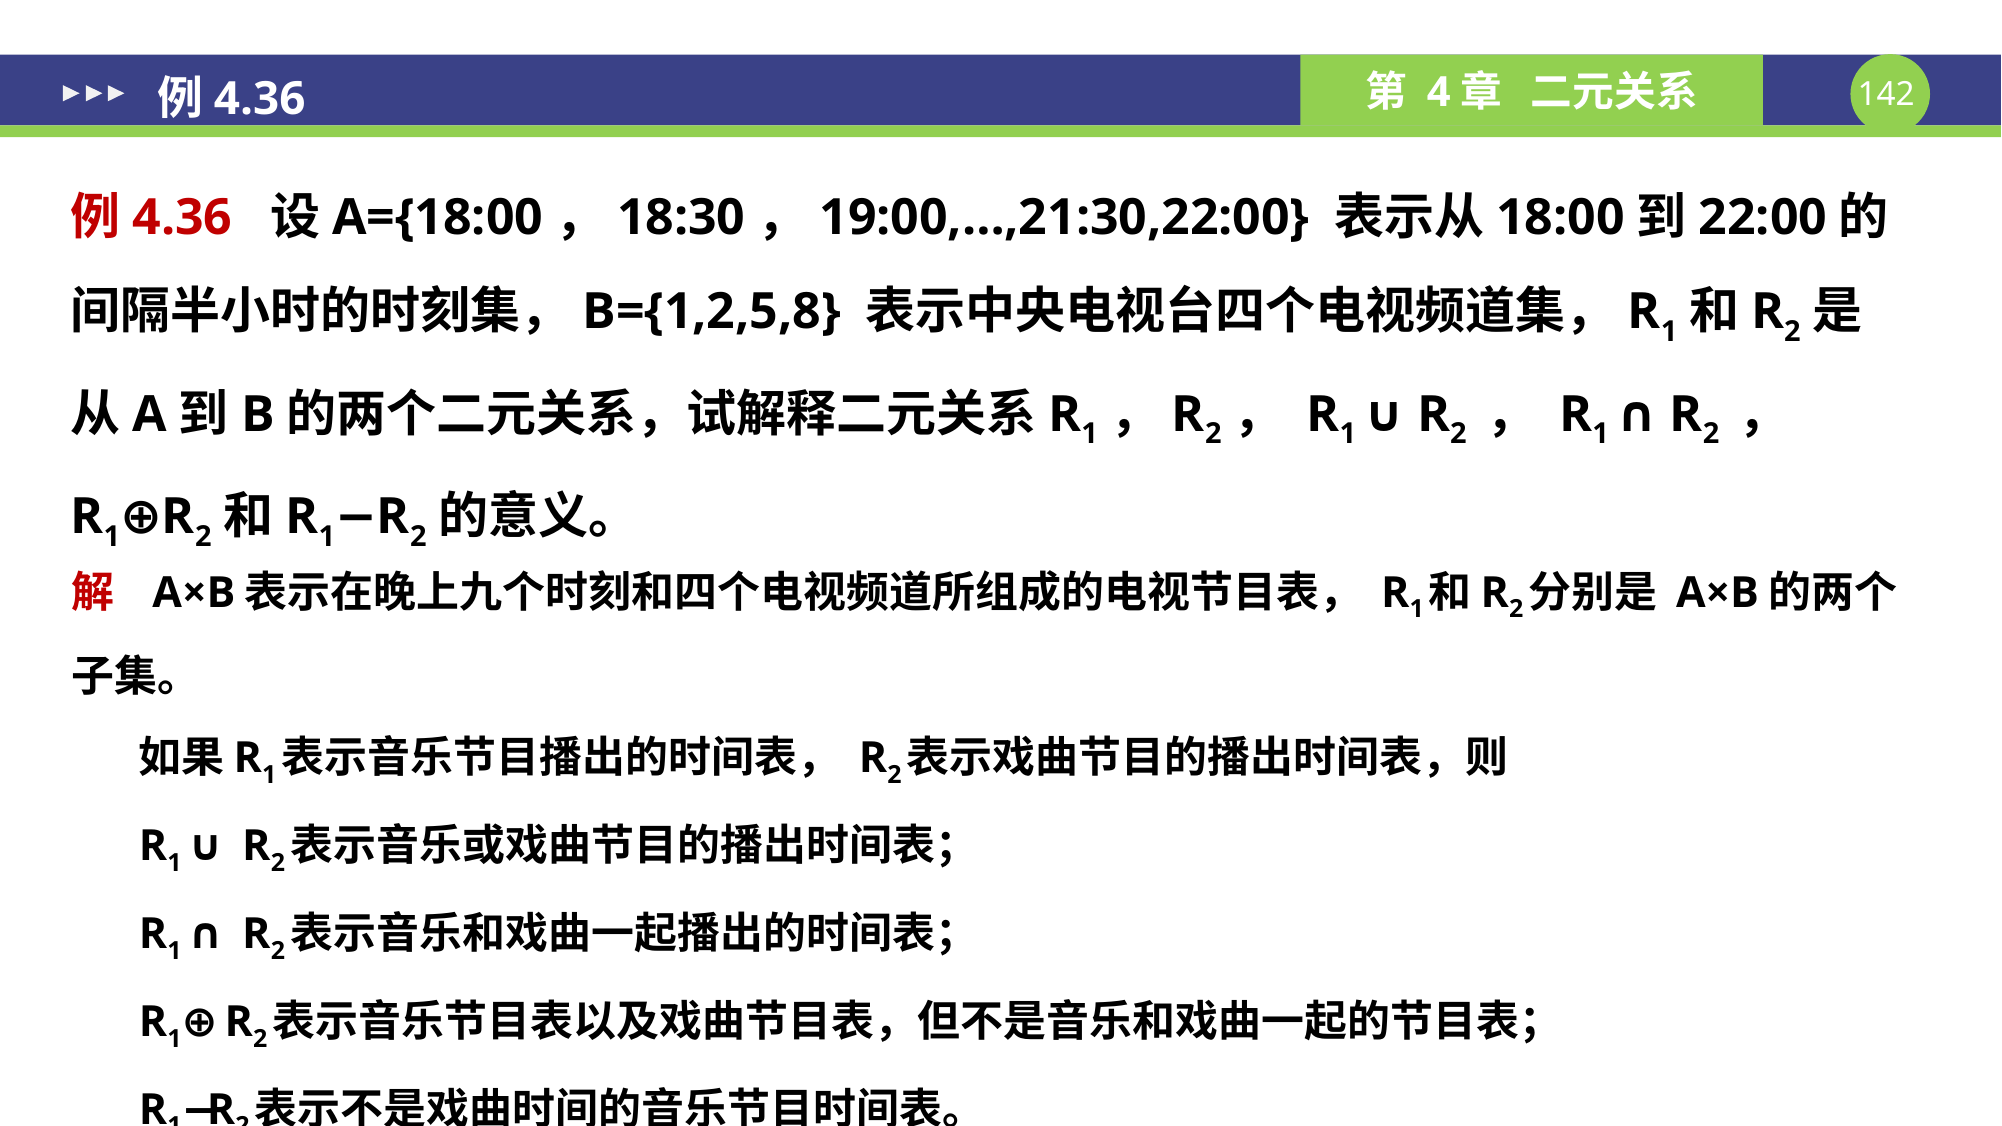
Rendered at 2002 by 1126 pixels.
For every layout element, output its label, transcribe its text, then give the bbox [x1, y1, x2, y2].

list 例4.36 设A={18:00，18:30，19:00,…,21:30,22:00} 表示从18:00到22:00的间隔半小时的时刻集，B={1,2,5,8} 表示中央电视台四个电视频道集，R1和R2是从A到B的两个二元关系，试解释二元关系R1，R2， R1 ∪ R2 ， R1 ∩ R2 ， R1⊕R2和R1−R2的意义。 [50, 144, 1926, 568]
text_box 解 A×B表示在晚上九个时刻和四个电视频道所组成的电视节目表， R1和R2分别是 A×B的两个子集。 如果R1表示音乐节目播出的时间表， R2表示戏曲节目的播出时间表，则 R1 ∪ R2表示音乐或戏曲节目的播出时间表； R1 ∩ R2表示音乐和戏曲一起播出的时间表； R1⊕R2表示音乐节目表以及戏曲节目表，但不是音乐和戏曲一起的节目表； R1−R2表示不是戏曲时间的音乐节目时间表。 [51, 525, 1939, 1126]
title 例4.36 [137, 48, 1902, 145]
